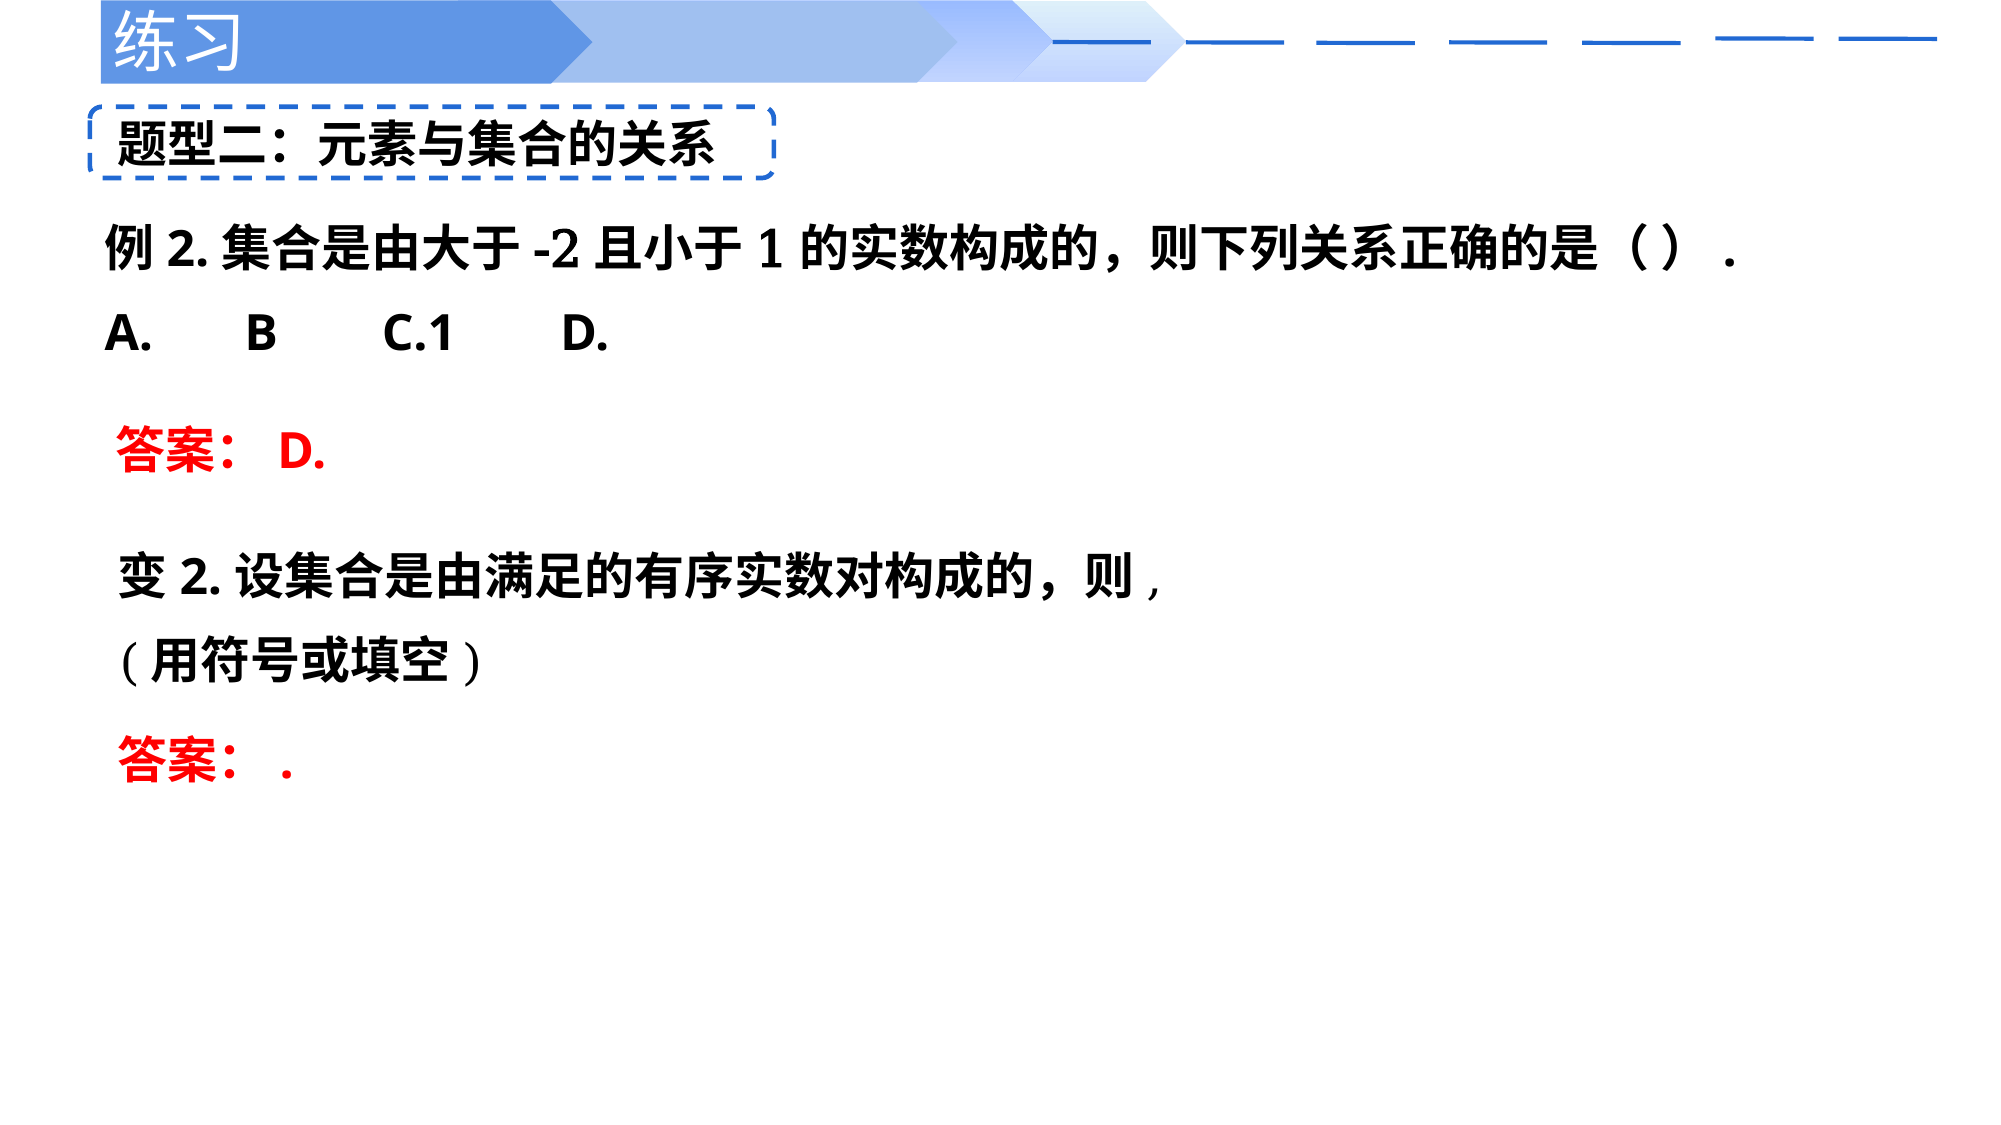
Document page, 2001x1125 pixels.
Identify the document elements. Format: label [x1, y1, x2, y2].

text_box [100, 411, 348, 487]
text_box [89, 105, 774, 182]
text_box [98, 0, 1938, 89]
text_box [102, 721, 511, 798]
